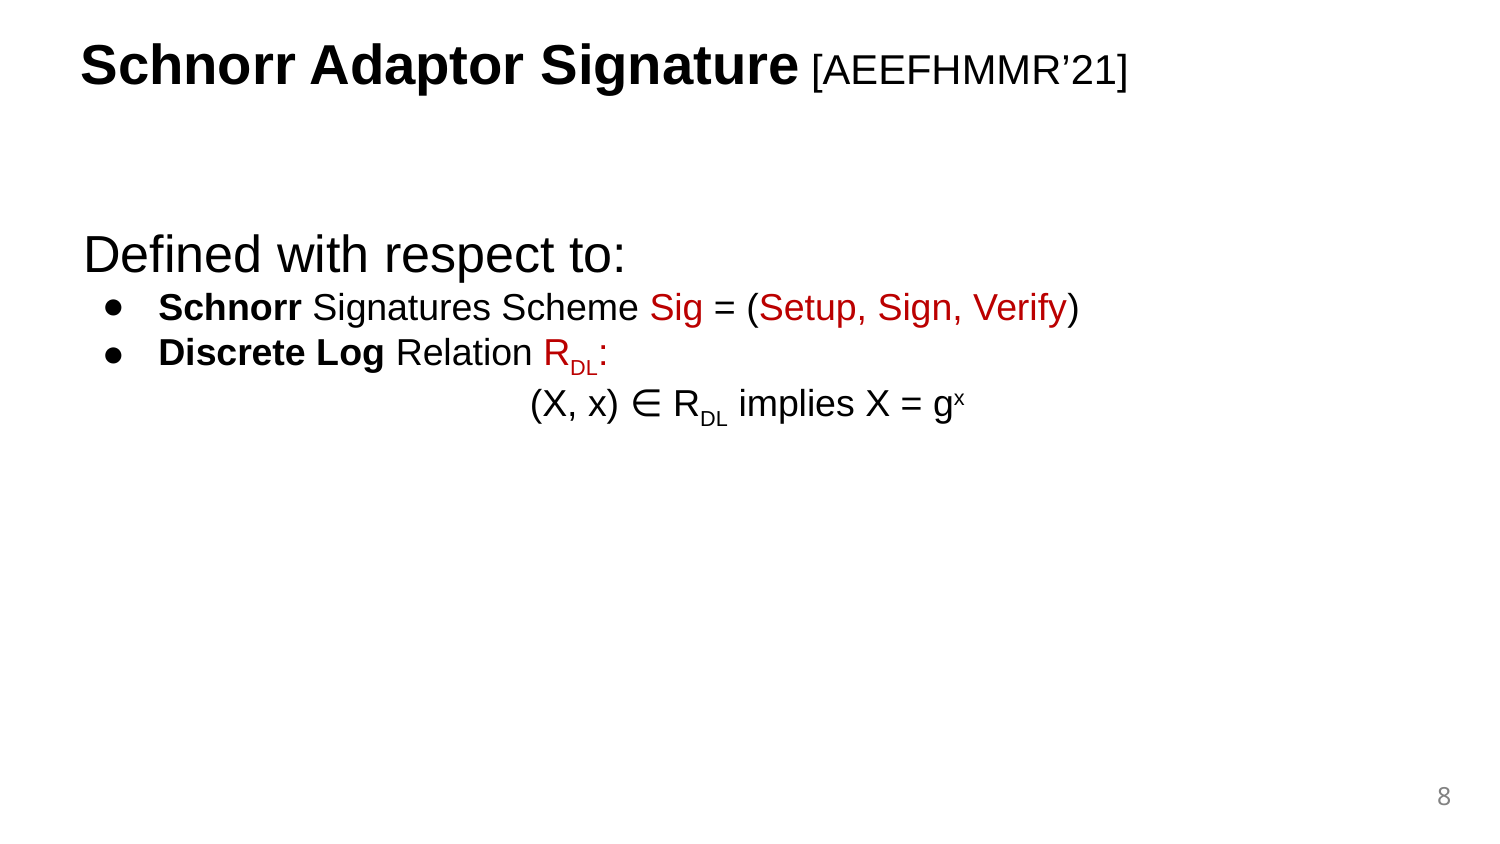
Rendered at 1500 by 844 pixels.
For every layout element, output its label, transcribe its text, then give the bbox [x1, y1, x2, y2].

text_box Defined with respect to: Schnorr Signatures Scheme Sig = (Setup, Sign, Verify) Discrete Log Relation RDL: (X, x) ∈ RDL implies X = gx [68, 205, 1427, 446]
list Schnorr Adaptor Signature [AEEFHMMR’21] [75, 0, 1500, 309]
slide_number ‹#› [1413, 546, 1457, 844]
